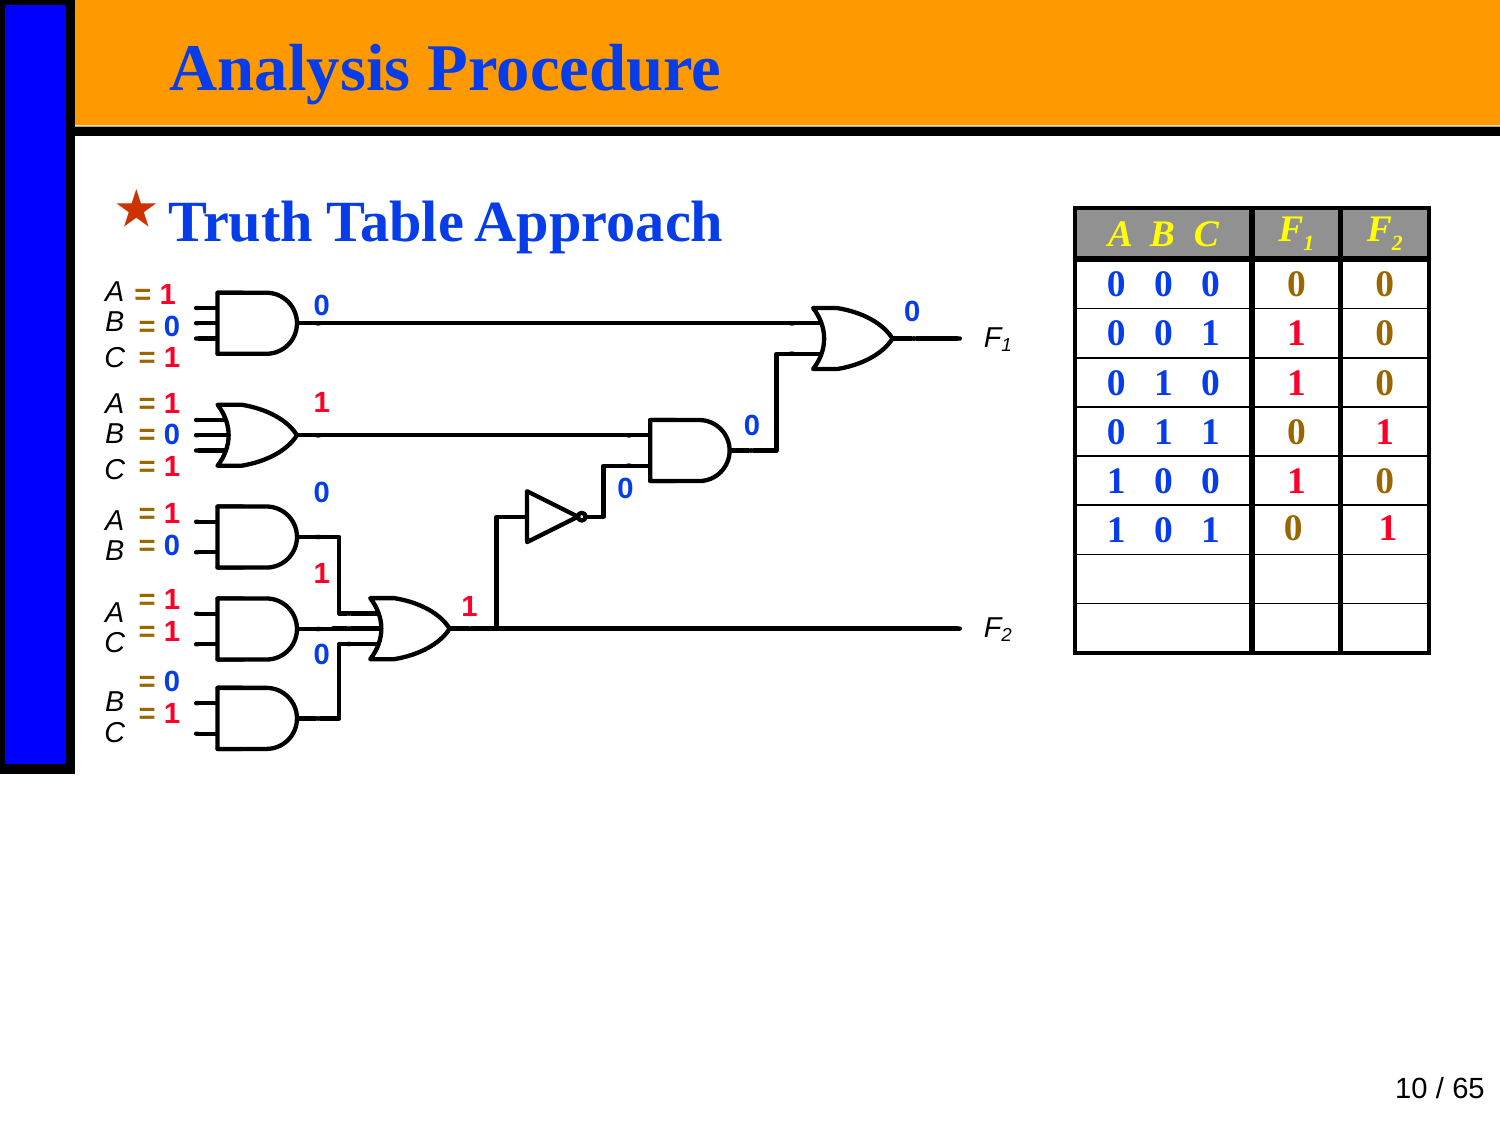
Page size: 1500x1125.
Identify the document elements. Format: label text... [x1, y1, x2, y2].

table_cell 0 [1343, 457, 1427, 504]
text_box 0 1 [1252, 511, 1430, 548]
slide_number 9 / 65 [1303, 1064, 1500, 1113]
table_cell 1 [1255, 359, 1338, 406]
table_header F2 [1343, 210, 1427, 256]
table_header A B C [1077, 210, 1249, 256]
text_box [100, 266, 1017, 756]
table_cell 0 0 1 [1077, 309, 1249, 357]
table_cell 1 0 1 [1077, 506, 1249, 554]
table_cell 0 [1343, 359, 1427, 406]
table_cell [1077, 555, 1249, 603]
list Truth Table Approach [100, 178, 1459, 257]
table_cell [1255, 604, 1338, 651]
table_cell [1255, 548, 1338, 554]
table_cell 0 [1343, 262, 1427, 308]
table_cell [1343, 548, 1427, 554]
table_cell 0 [1343, 309, 1427, 357]
table_cell [1343, 506, 1427, 511]
table_cell 1 [1255, 309, 1338, 357]
title Analysis Procedure [158, 30, 1460, 110]
table_header F1 [1255, 210, 1338, 256]
table_cell 0 0 0 [1077, 262, 1249, 308]
table_cell 1 0 0 [1077, 457, 1249, 504]
table_cell [1343, 555, 1427, 603]
table_cell 0 1 1 [1077, 408, 1249, 455]
table_cell 0 [1255, 408, 1338, 455]
table_cell 0 [1255, 262, 1338, 308]
table_cell 0 1 0 [1077, 359, 1249, 406]
table_cell [1255, 506, 1338, 511]
table_cell 1 [1343, 408, 1427, 455]
table_cell [1077, 604, 1249, 651]
table_cell 1 [1255, 457, 1338, 504]
table_cell [1255, 555, 1338, 603]
table_cell [1343, 604, 1427, 651]
